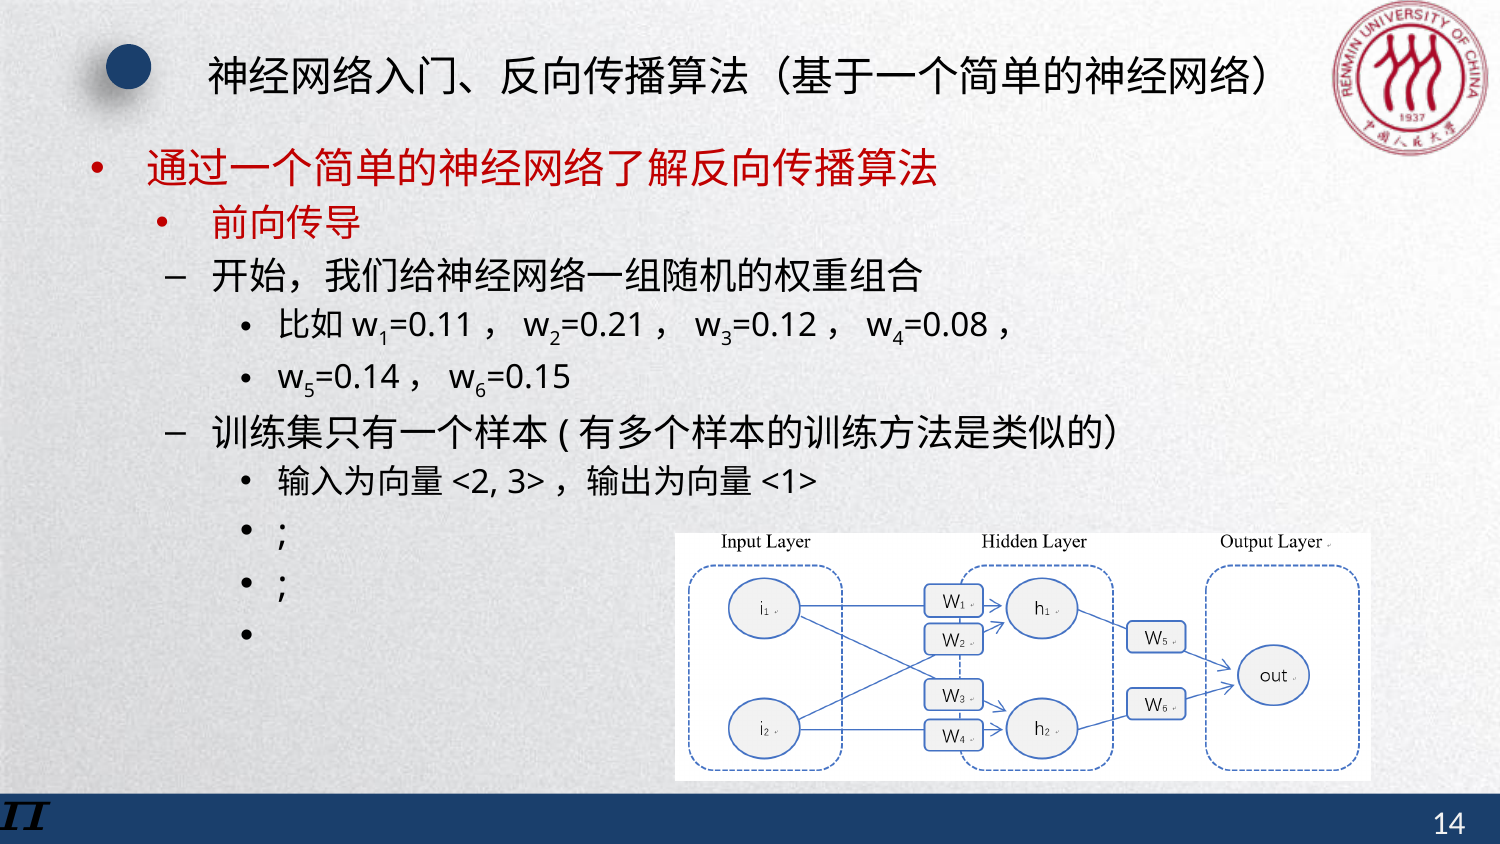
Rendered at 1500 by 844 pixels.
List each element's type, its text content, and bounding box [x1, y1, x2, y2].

picture [0, 0, 1500, 793]
title 神经网络入门、反向传播算法（基于一个简单的神经网络） [75, 33, 1425, 116]
